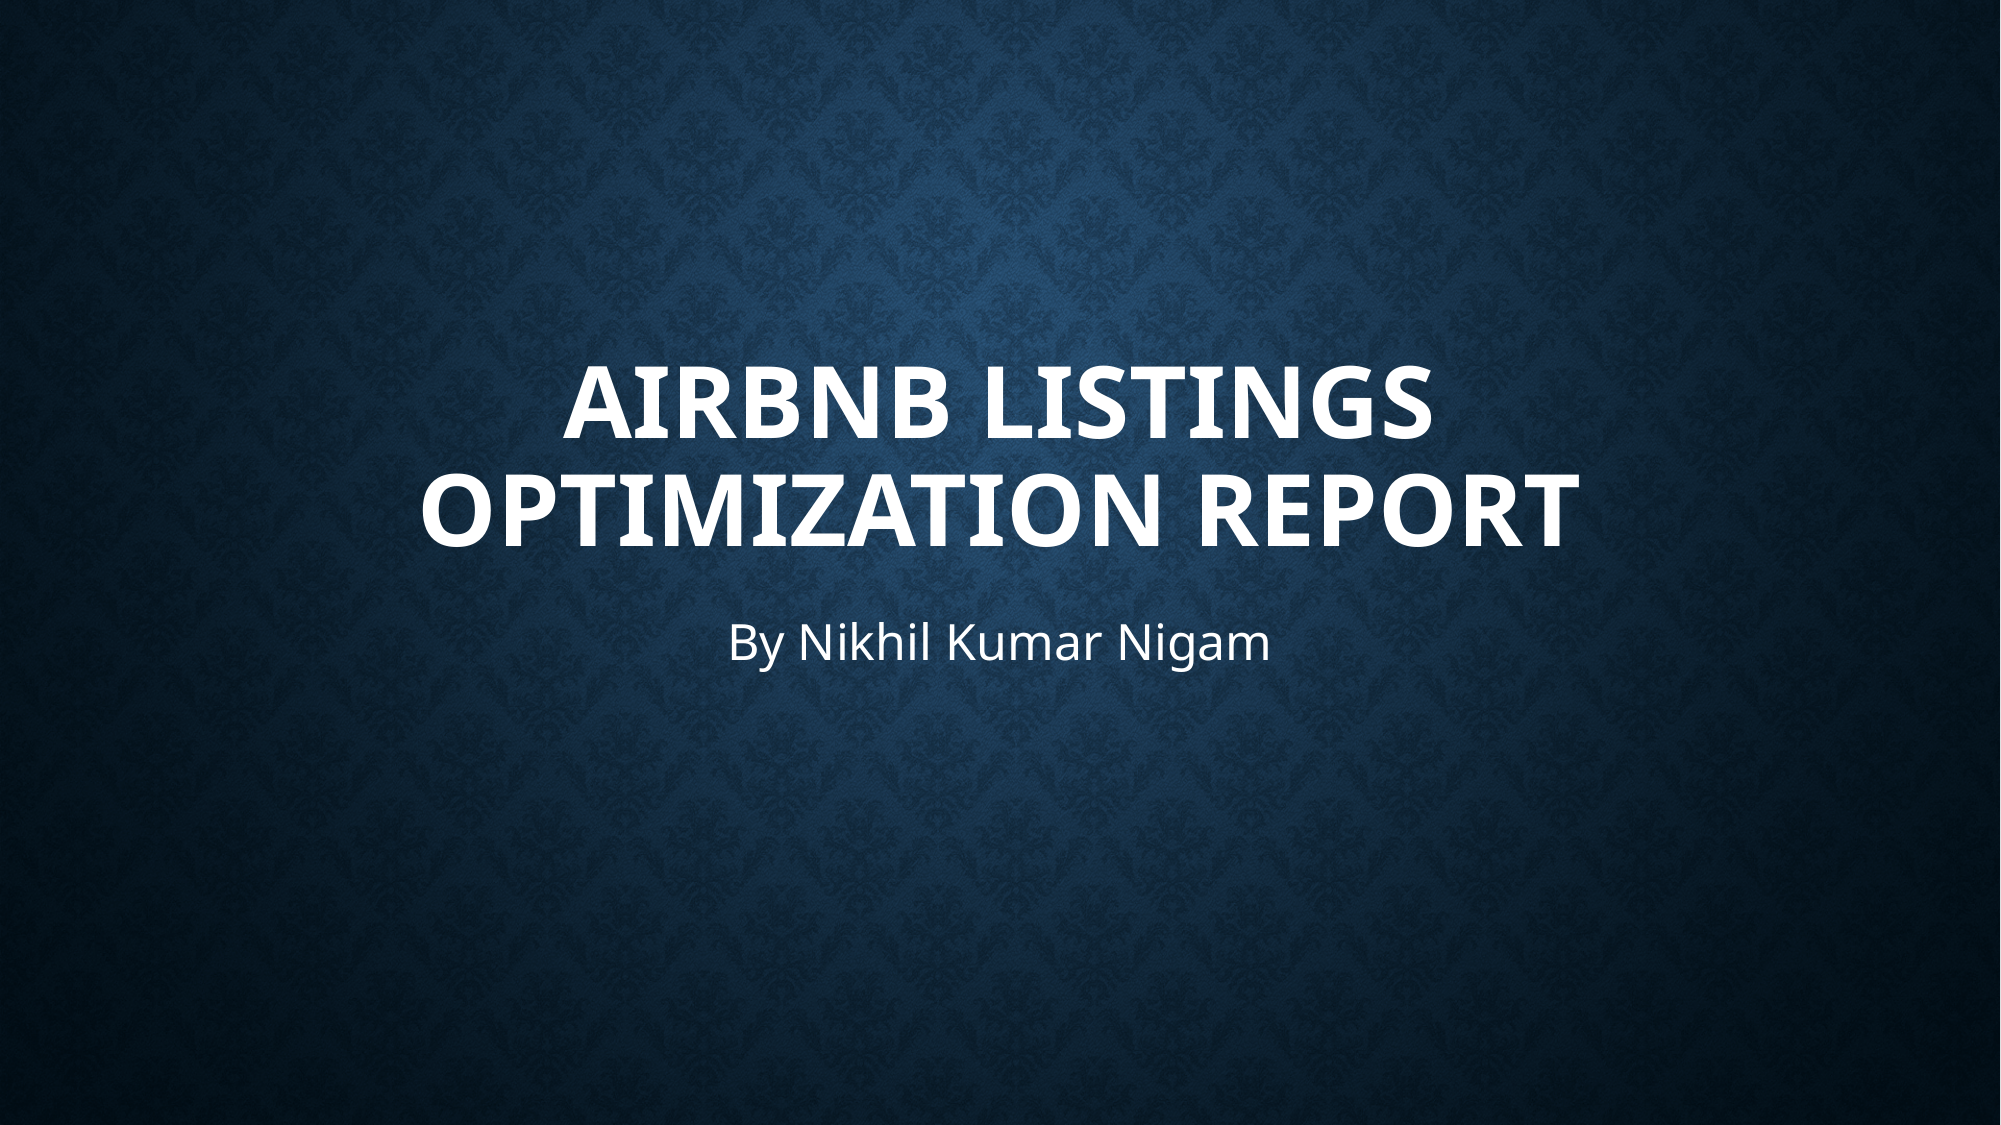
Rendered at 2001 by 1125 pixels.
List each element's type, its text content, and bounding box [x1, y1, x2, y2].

subtitle By Nikhil Kumar Nigam [261, 590, 1739, 863]
title Airbnb Listings Optimization Report [261, 184, 1739, 576]
